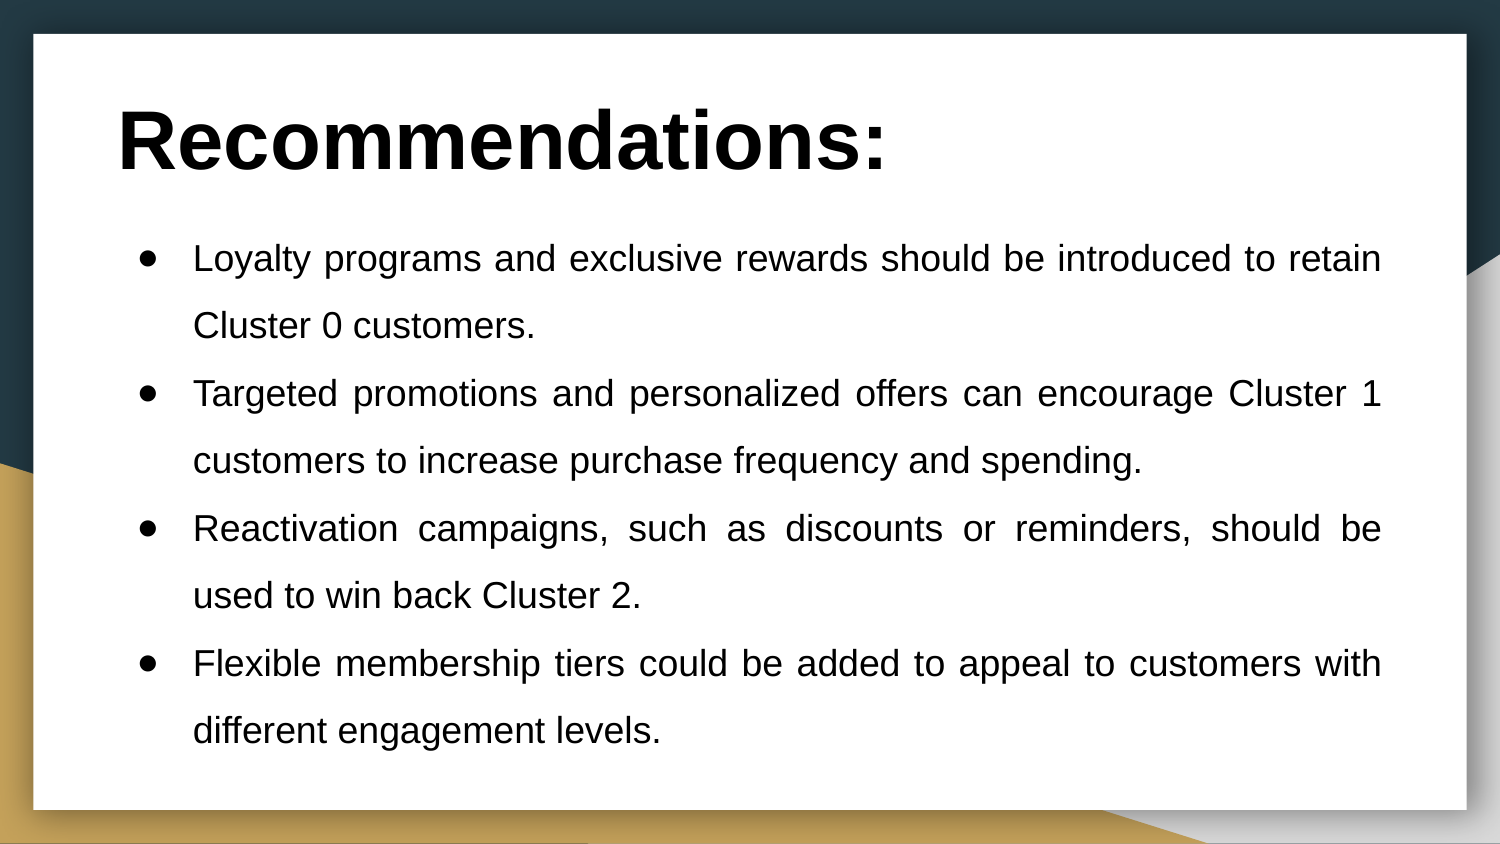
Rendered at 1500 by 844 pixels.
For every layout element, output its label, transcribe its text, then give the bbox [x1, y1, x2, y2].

text_box Recommendations: Loyalty programs and exclusive rewards should be introduced to retain Cluster 0 customers. Targeted promotions and personalized offers can encourage Cluster 1 customers to increase purchase frequency and spending. Reactivation campaigns, such as discounts or reminders, should be used to win back Cluster 2. Flexible membership tiers could be added to appeal to customers with different engagement levels. [102, 56, 1398, 619]
